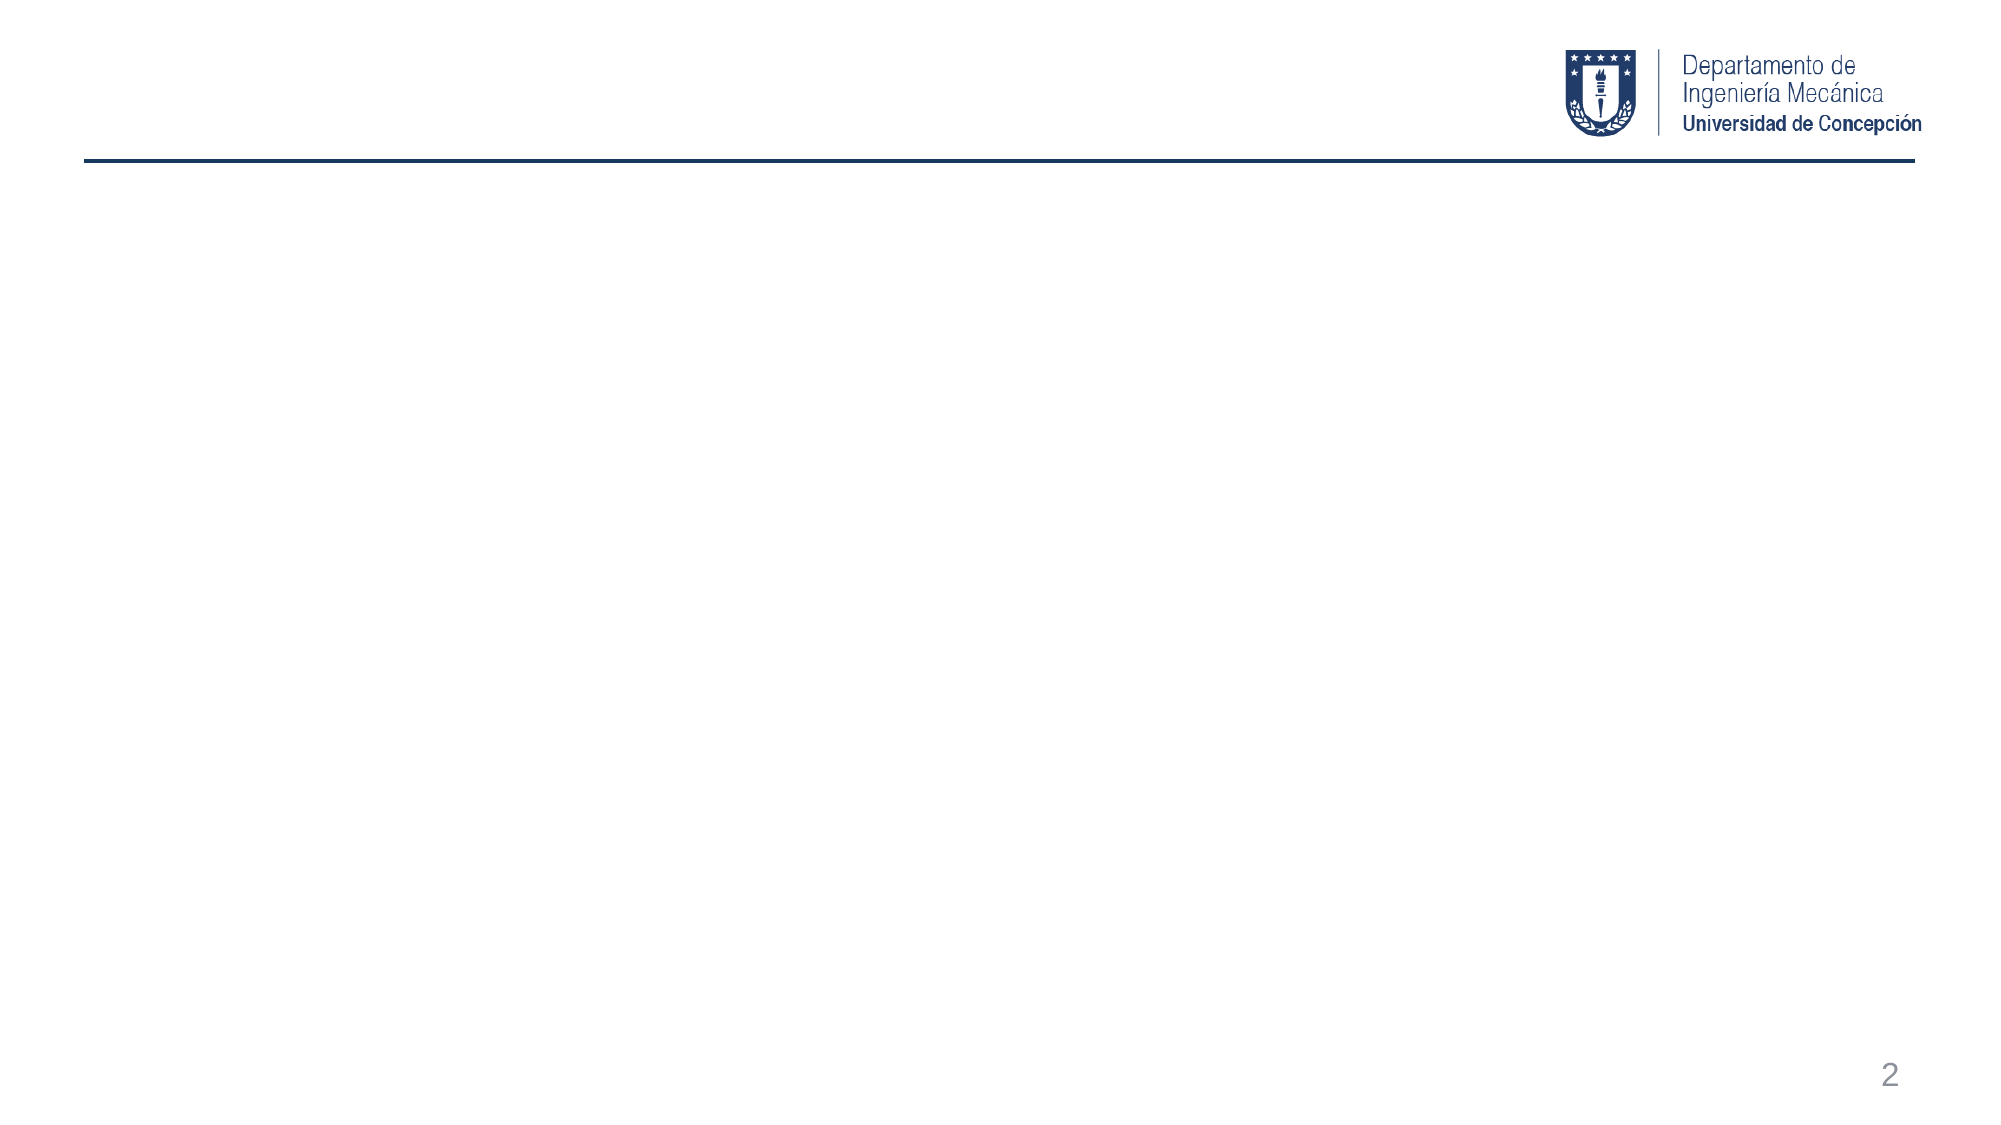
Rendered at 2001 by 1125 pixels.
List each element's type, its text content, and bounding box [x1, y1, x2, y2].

slide_number 2 [1464, 1042, 1915, 1103]
picture [1565, 48, 1926, 142]
